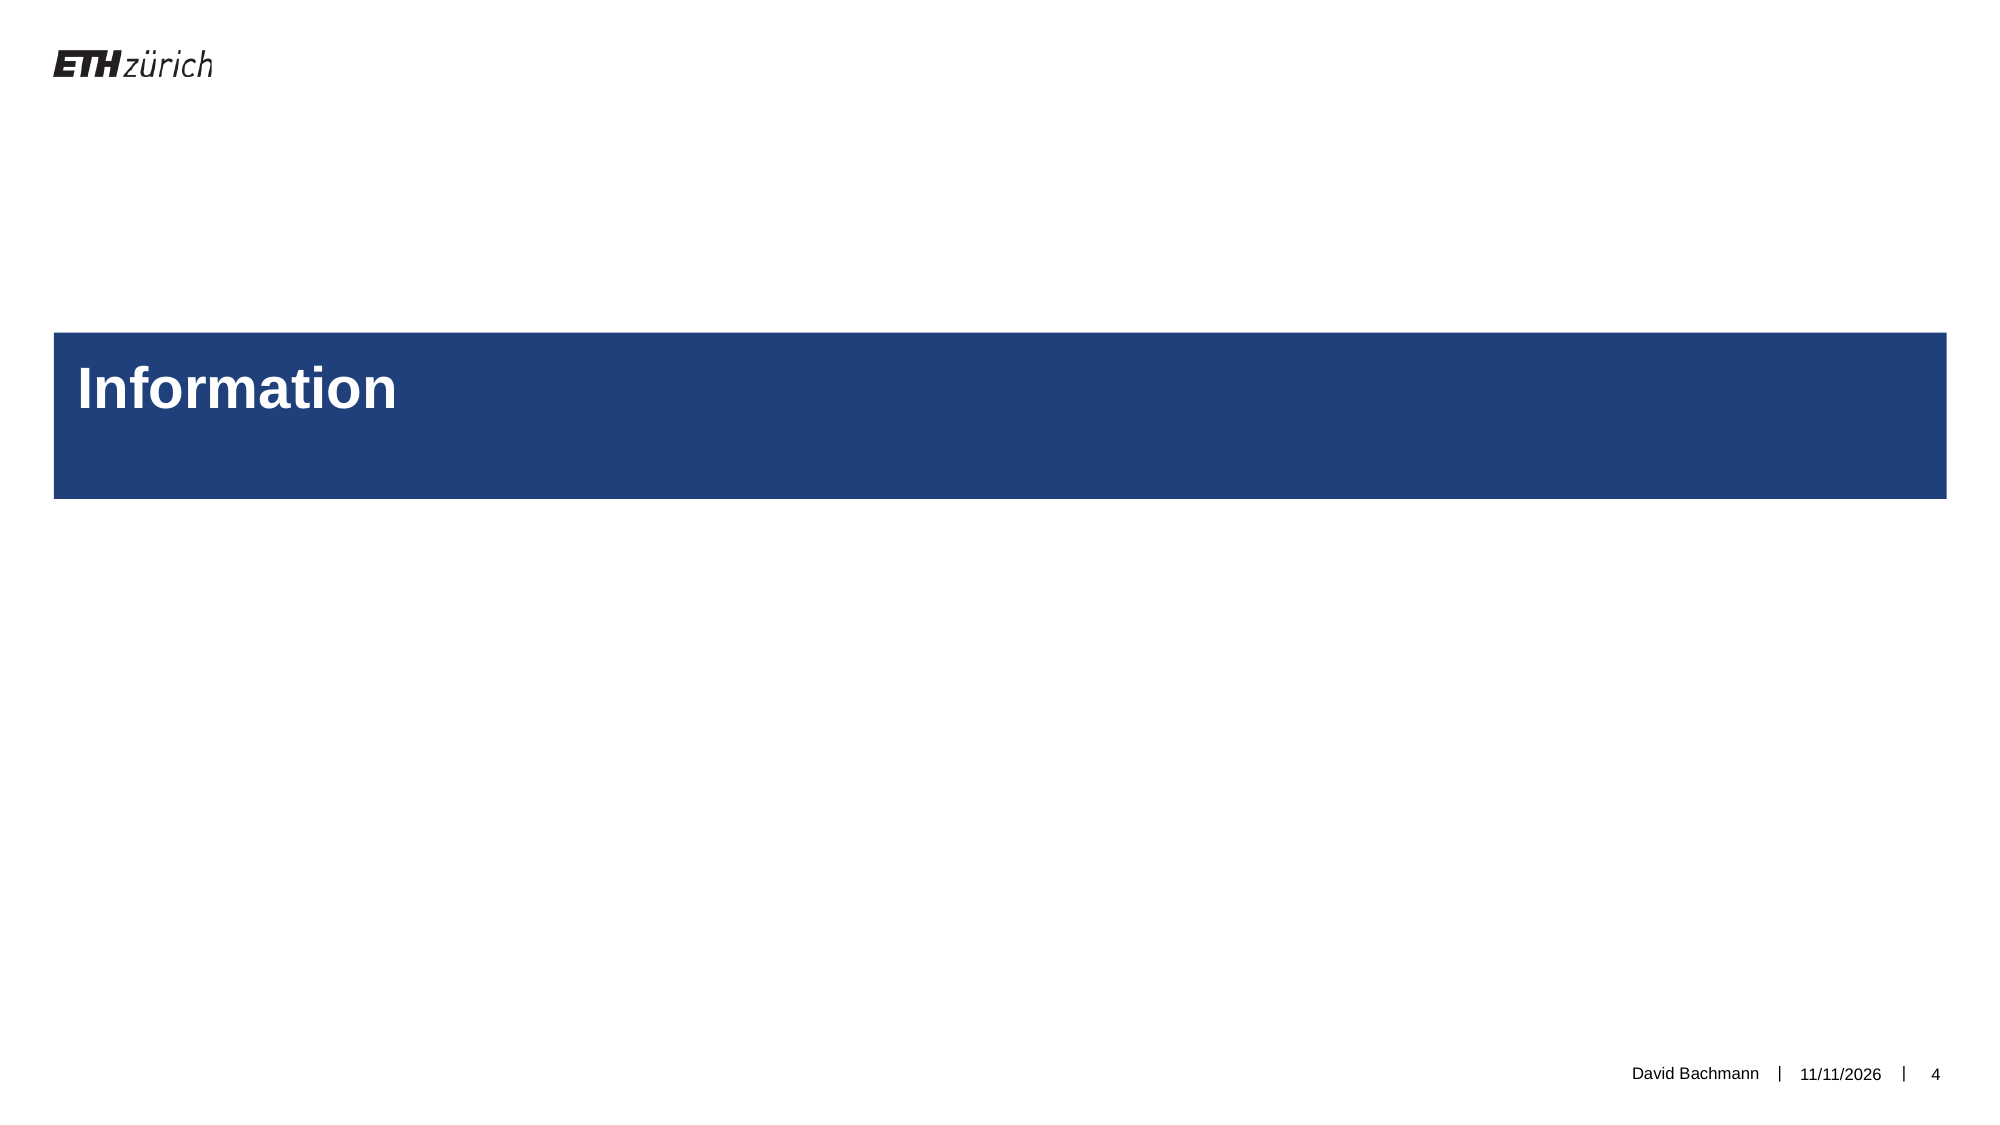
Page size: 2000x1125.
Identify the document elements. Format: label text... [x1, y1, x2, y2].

footer David Bachmann [999, 1034, 1760, 1111]
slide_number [1790, 1034, 1892, 1112]
slide_number 4 [1906, 1034, 1966, 1112]
text_box Information [53, 332, 1947, 499]
